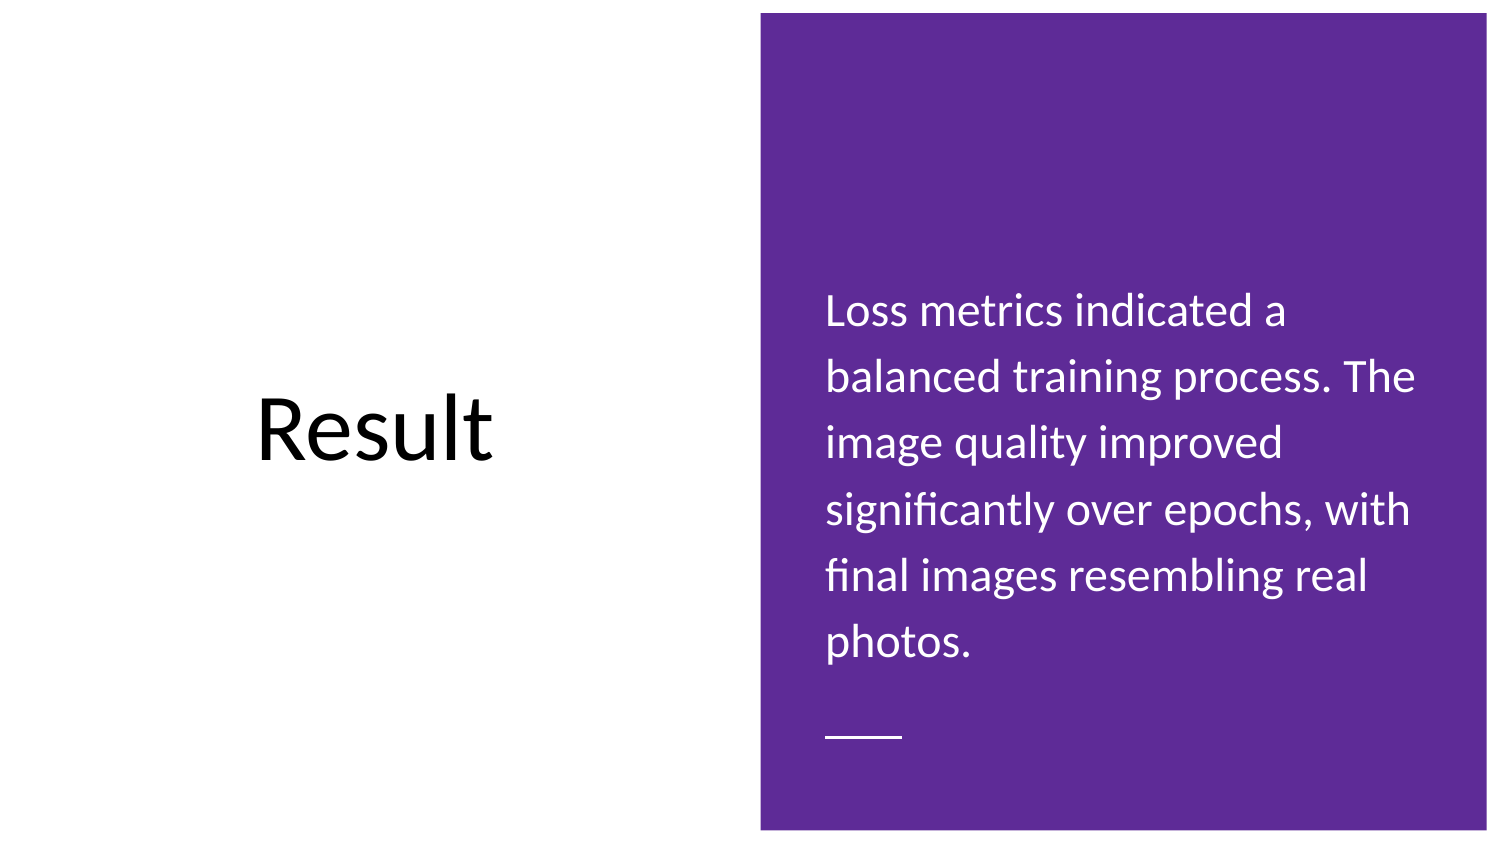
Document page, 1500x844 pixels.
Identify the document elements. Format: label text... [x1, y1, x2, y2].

list Loss metrics indicated a balanced training process. The image quality improved significantly over epochs, with final images resembling real photos. [810, 311, 1440, 725]
title Result [43, 275, 708, 569]
